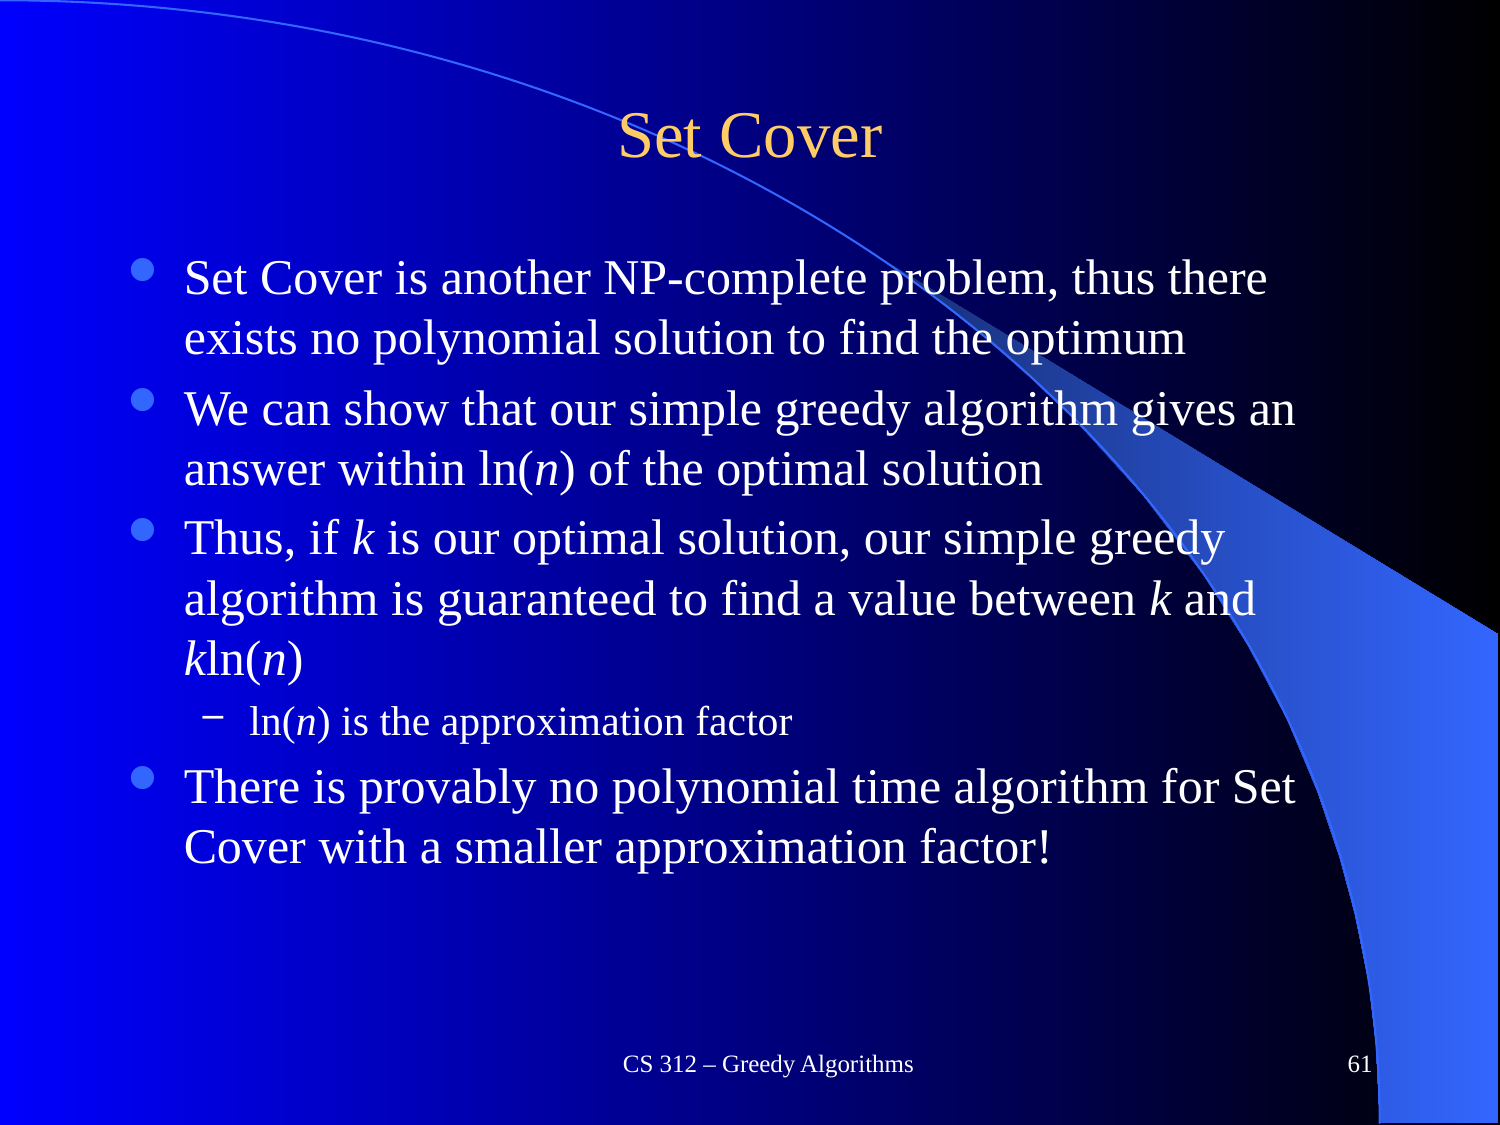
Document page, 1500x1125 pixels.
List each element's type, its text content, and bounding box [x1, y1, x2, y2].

list Set Cover is another NP-complete problem, thus there exists no polynomial solution to find the optimum We can show that our simple greedy algorithm gives an answer within ln(n) of the optimal solution Thus, if k is our optimal solution, our simple greedy algorithm is guaranteed to find a value between k and kln(n) ln(n) is the approximation factor There is provably no polynomial time algorithm for Set Cover with a smaller approximation factor! [112, 237, 1388, 1001]
slide_number 61 [1074, 1024, 1388, 1101]
footer CS 312 – Greedy Algorithms [474, 1024, 1063, 1101]
title Set Cover [112, 62, 1388, 201]
